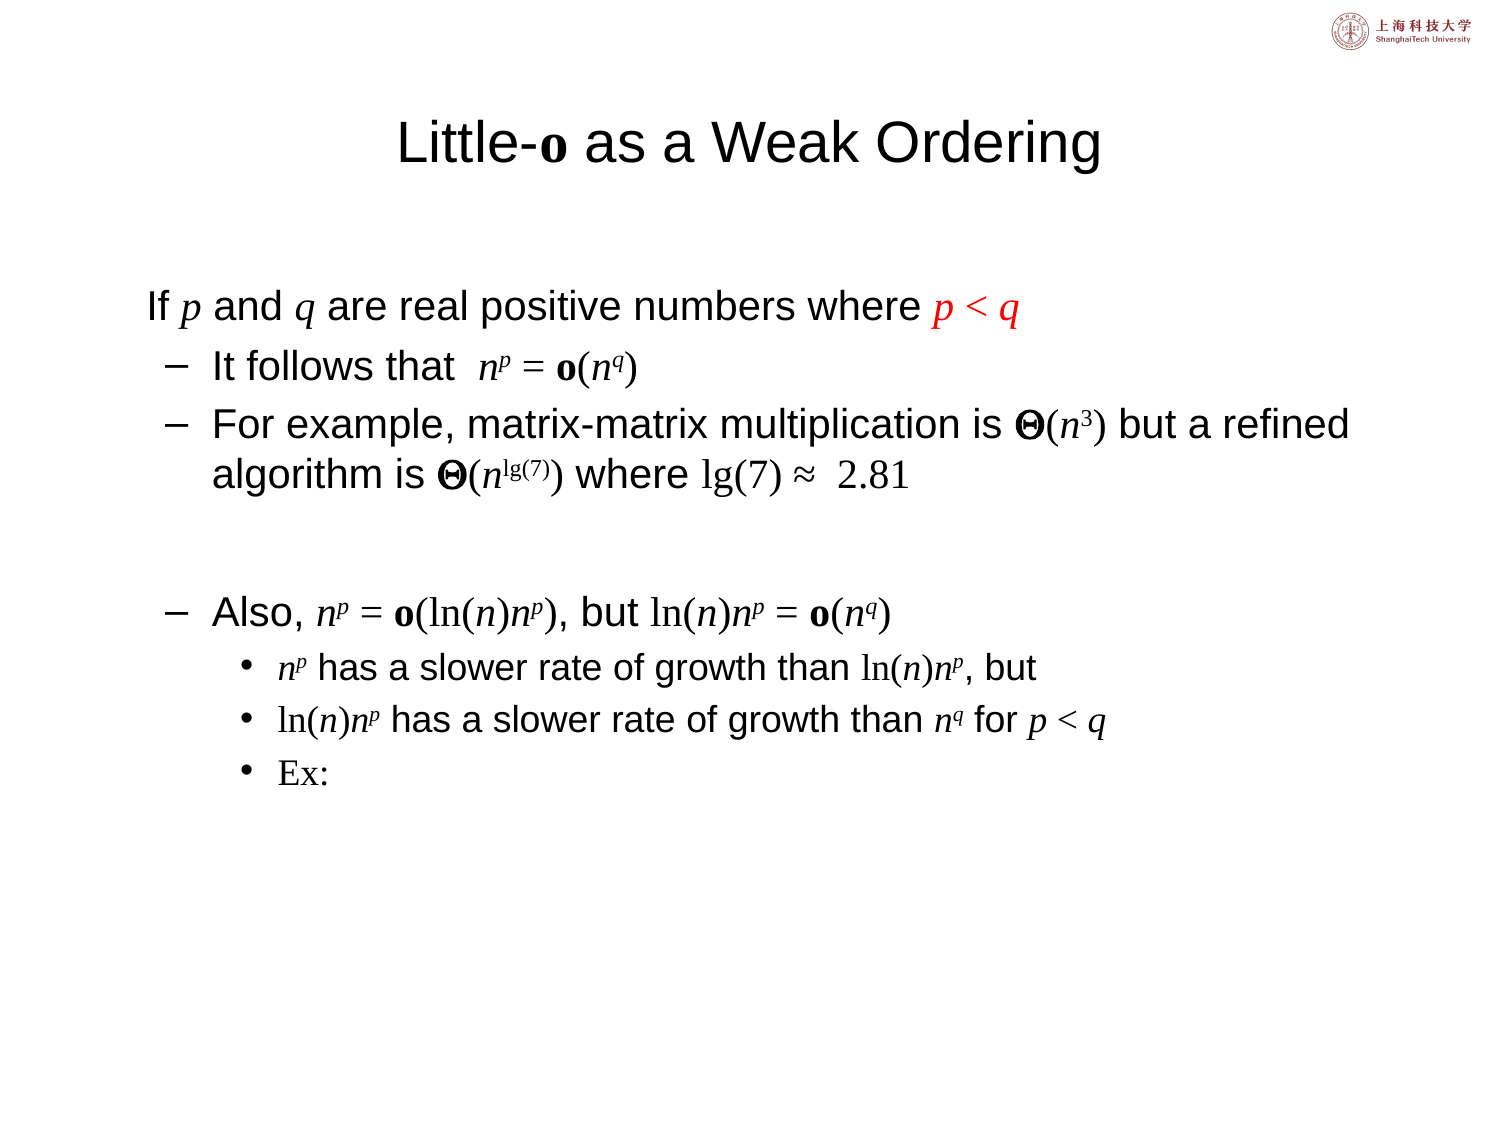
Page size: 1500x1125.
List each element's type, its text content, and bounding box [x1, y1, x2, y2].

title Little-o as a Weak Ordering [74, 44, 1426, 233]
picture [1327, 0, 1478, 109]
